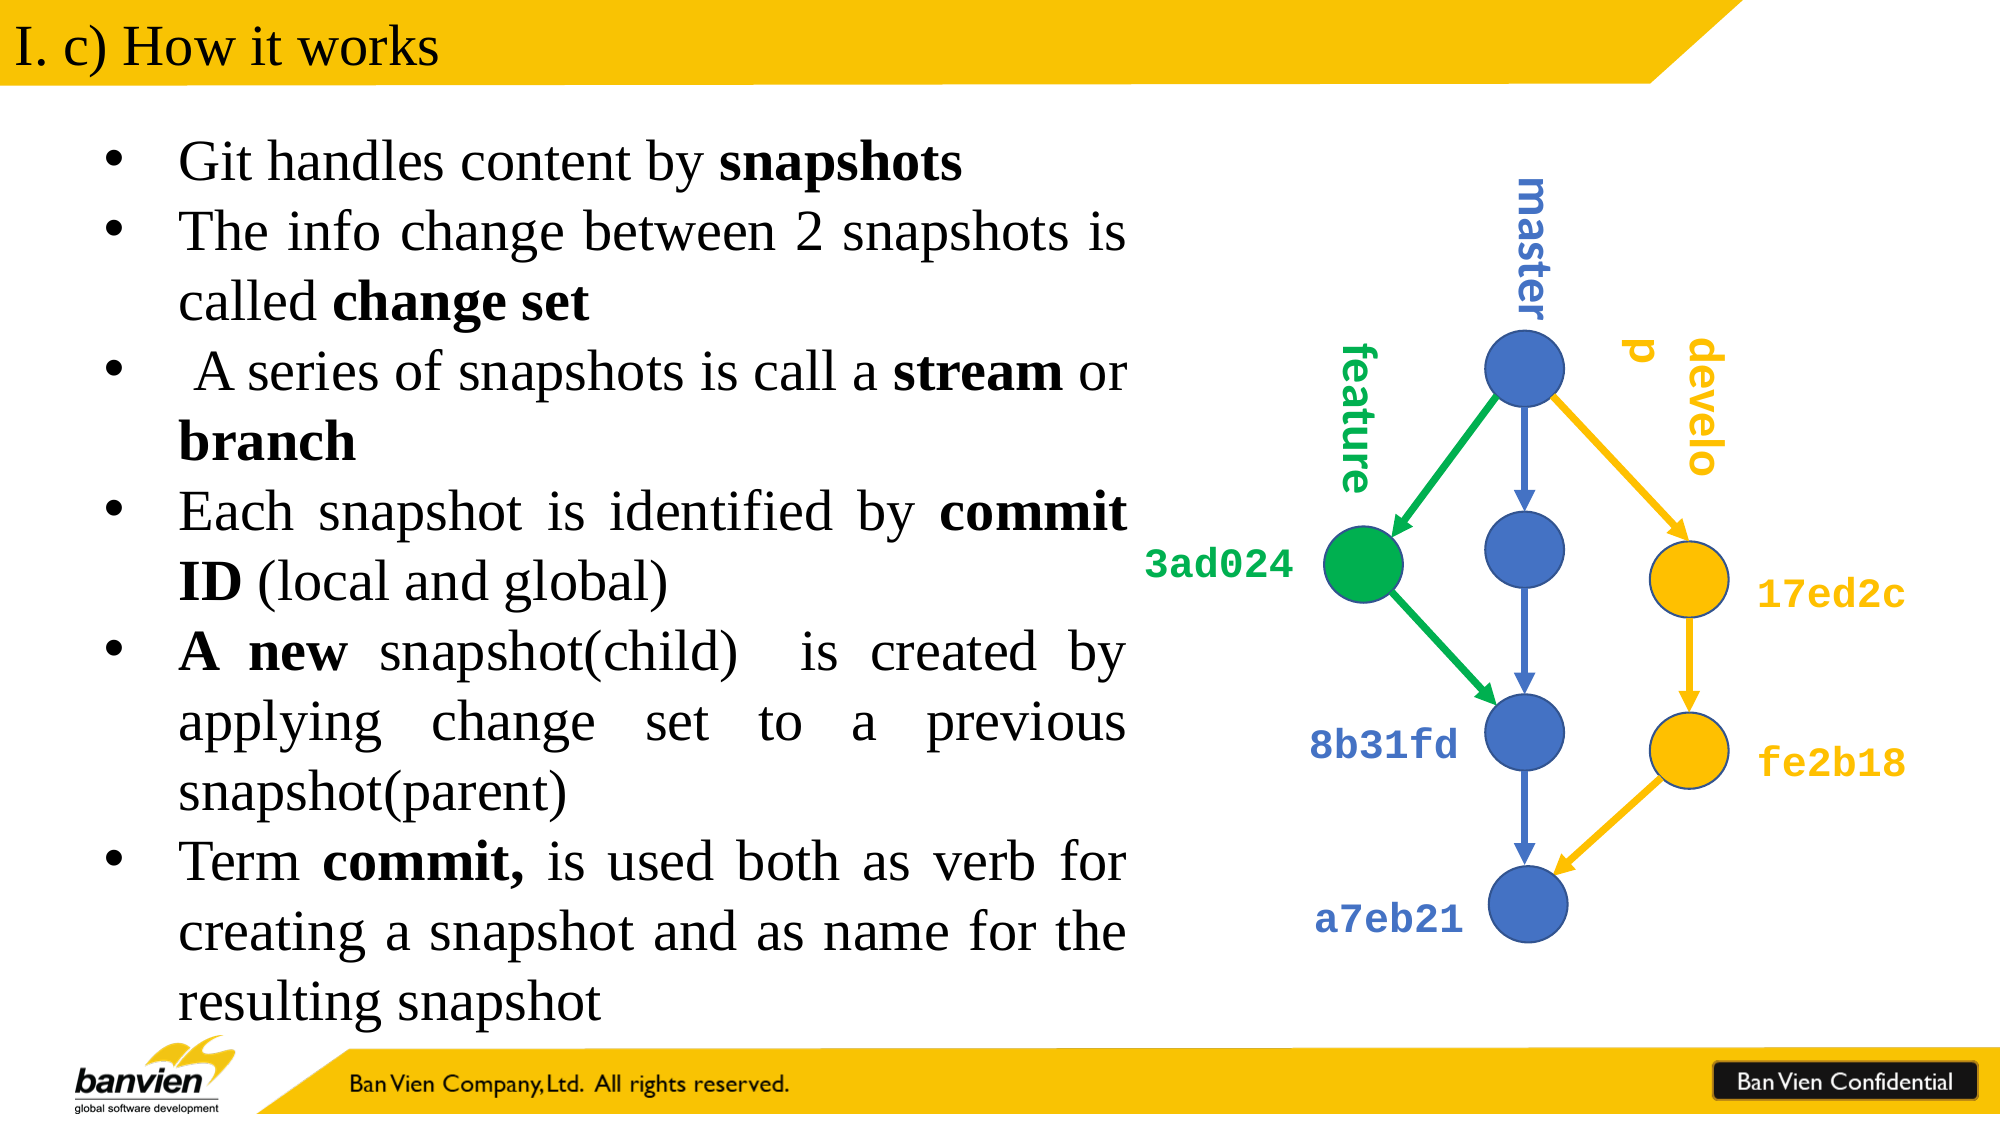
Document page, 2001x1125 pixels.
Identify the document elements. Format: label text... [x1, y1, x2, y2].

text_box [1391, 591, 1497, 706]
text_box [1336, 525, 1404, 604]
text_box 8b31fd [1294, 709, 1504, 774]
text_box [0, 0, 1744, 87]
text_box master [1485, 161, 1577, 356]
text_box [1484, 356, 1566, 408]
text_box [1492, 693, 1566, 772]
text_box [1552, 777, 1662, 877]
text_box [1648, 540, 1730, 619]
text_box 3ad024 [1129, 528, 1339, 594]
text_box Git handles content by snapshots The info change between 2 snapshots is called change set A series of snapshots is call a stream or branch Each snapshot is identified by commit ID (local and global) A new snapshot(child) is created by applying change set to a previous snapshot(parent) Term commit, is used both as verb for creating a snapshot and as name for the resulting snapshot [88, 115, 1143, 1035]
picture [75, 1035, 2000, 1114]
text_box develop [1656, 322, 1748, 517]
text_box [1391, 395, 1497, 538]
text_box [1494, 865, 1569, 944]
text_box 17ed2c [1742, 558, 1952, 624]
text_box feature [1309, 329, 1401, 523]
text_box I. c) How it works [0, 0, 833, 85]
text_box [1552, 395, 1690, 542]
text_box a7eb21 [1299, 883, 1509, 949]
text_box [1484, 510, 1566, 589]
text_box [1648, 711, 1730, 790]
text_box fe2b18 [1742, 727, 1952, 793]
